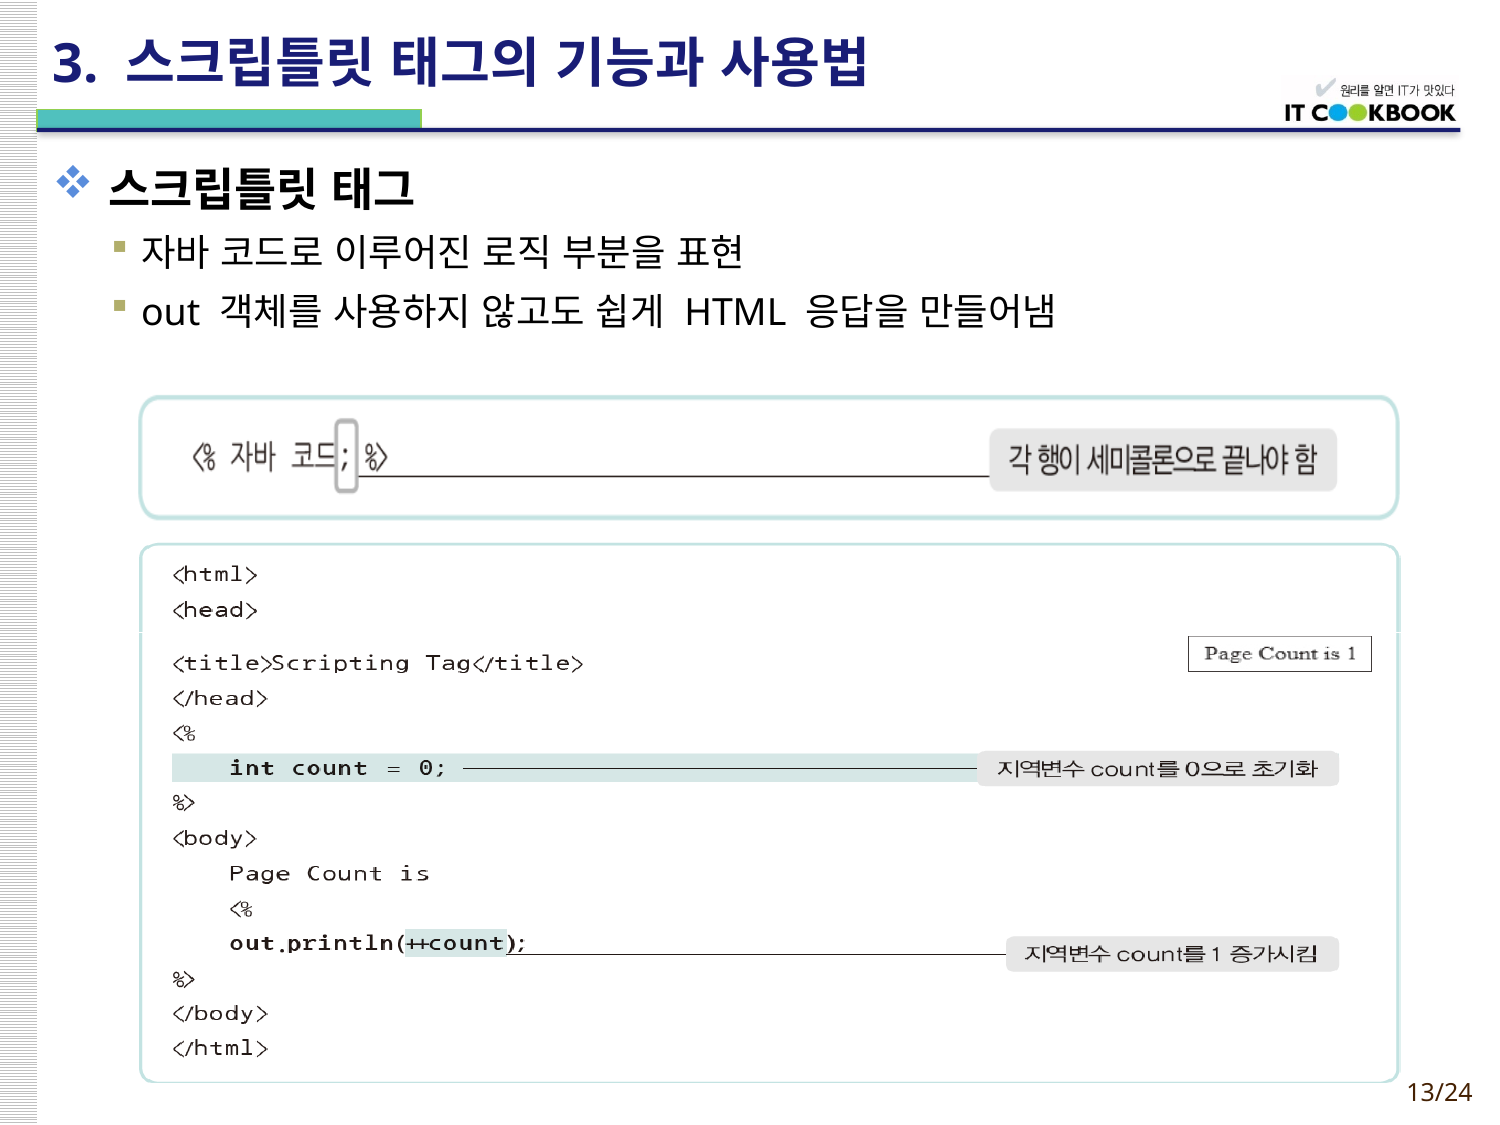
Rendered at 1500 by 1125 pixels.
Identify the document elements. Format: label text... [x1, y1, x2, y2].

picture [135, 391, 1401, 522]
title 3. 스크립틀릿 태그의 기능과 사용법 [37, 13, 1278, 109]
picture [1281, 75, 1459, 123]
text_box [138, 541, 1401, 1083]
list 스크립틀릿 태그 자바 코드로 이루어진 로직 부분을 표현 out 객체를 사용하지 않고도 쉽게 HTML 응답을 만들어냄 [37, 152, 1463, 1091]
